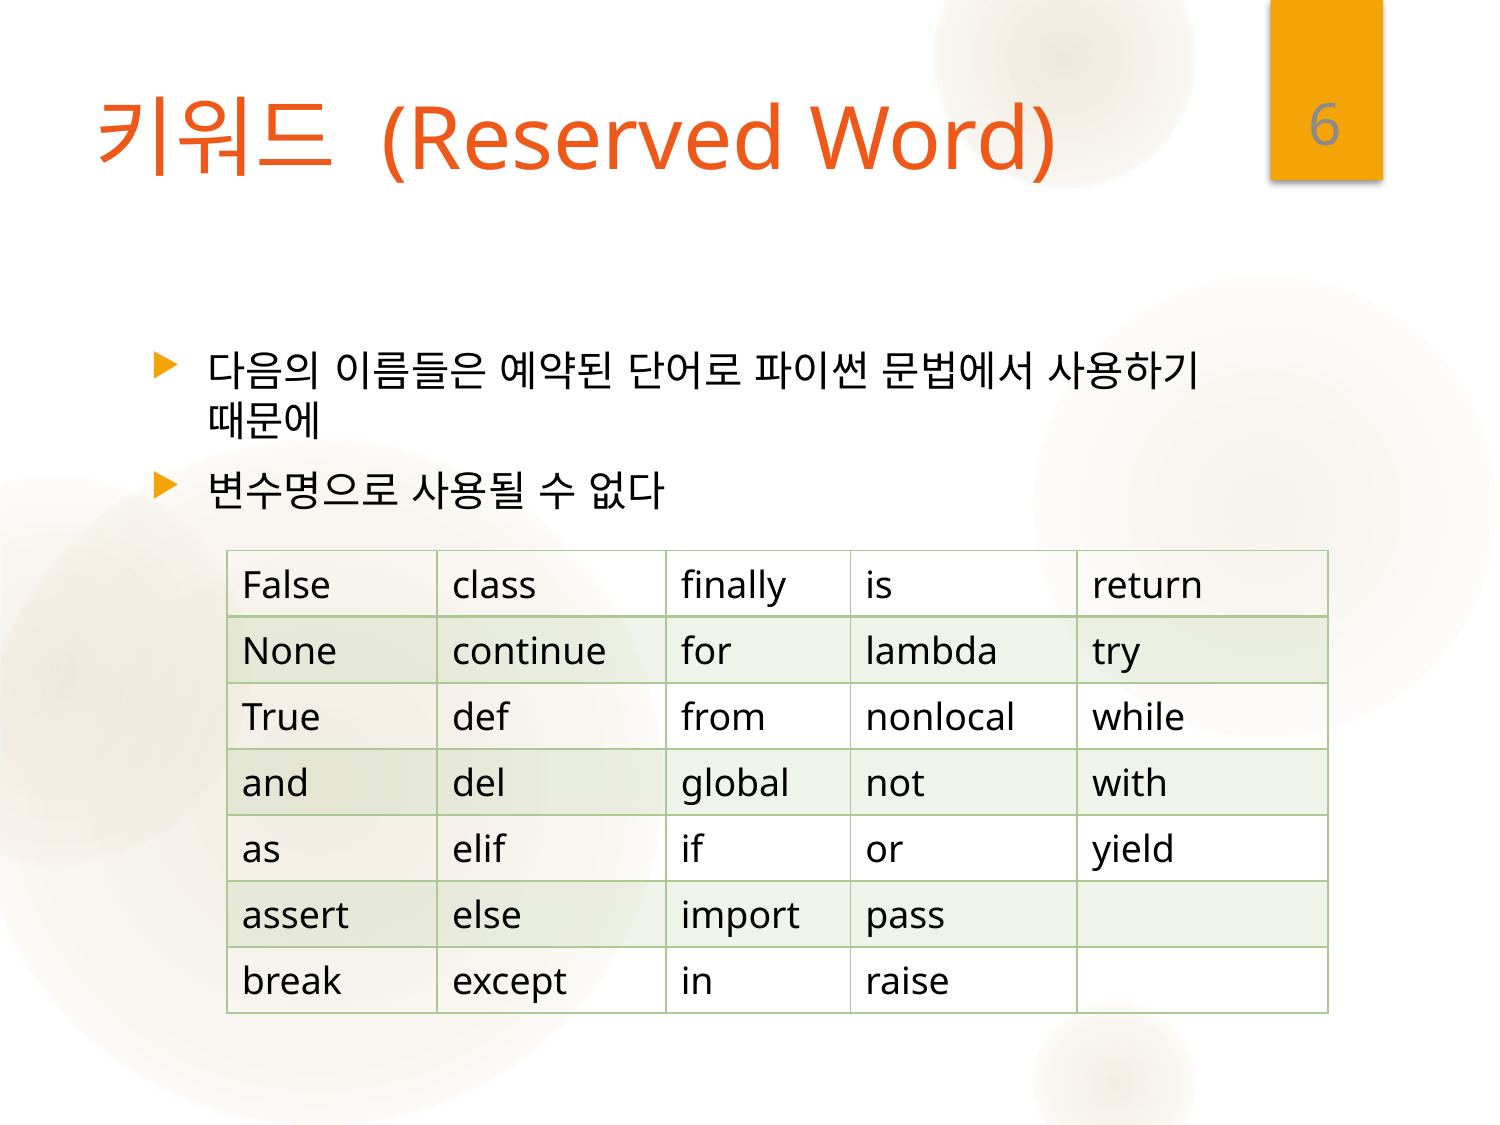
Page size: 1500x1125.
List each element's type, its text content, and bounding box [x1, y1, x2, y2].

table_cell raise [851, 948, 1076, 1012]
table_header finally [667, 551, 850, 615]
table_cell [1078, 948, 1327, 1012]
table_cell import [667, 882, 850, 946]
list 다음의 이름들은 예약된 단어로 파이썬 문법에서 사용하기 때문에 변수명으로 사용될 수 없다 [135, 336, 1237, 1025]
table_header class [438, 551, 665, 615]
table_cell in [667, 948, 850, 1012]
table_cell for [667, 618, 850, 682]
table_cell nonlocal [851, 684, 1076, 748]
table_cell def [438, 684, 665, 748]
table_cell not [851, 750, 1076, 814]
table_cell None [228, 618, 436, 682]
slide_number 6 [1273, 48, 1378, 175]
table_cell from [667, 684, 850, 748]
table_cell [1078, 882, 1327, 946]
table_cell while [1078, 684, 1327, 748]
table_cell except [438, 948, 665, 1012]
title 키워드 (Reserved Word) [79, 74, 1237, 304]
table_cell elif [438, 816, 665, 880]
table_header is [851, 551, 1076, 615]
table_cell if [667, 816, 850, 880]
table_header return [1078, 551, 1327, 615]
table_header False [228, 551, 436, 615]
table_cell True [228, 684, 436, 748]
table_cell try [1078, 618, 1327, 682]
table_cell global [667, 750, 850, 814]
table_cell else [438, 882, 665, 946]
table_cell assert [228, 882, 436, 946]
table_cell with [1078, 750, 1327, 814]
table_cell and [228, 750, 436, 814]
table_cell del [438, 750, 665, 814]
table_cell or [851, 816, 1076, 880]
table_cell lambda [851, 618, 1076, 682]
table_cell yield [1078, 816, 1327, 880]
table_cell break [228, 948, 436, 1012]
table_cell pass [851, 882, 1076, 946]
table_cell continue [438, 618, 665, 682]
table_cell as [228, 816, 436, 880]
